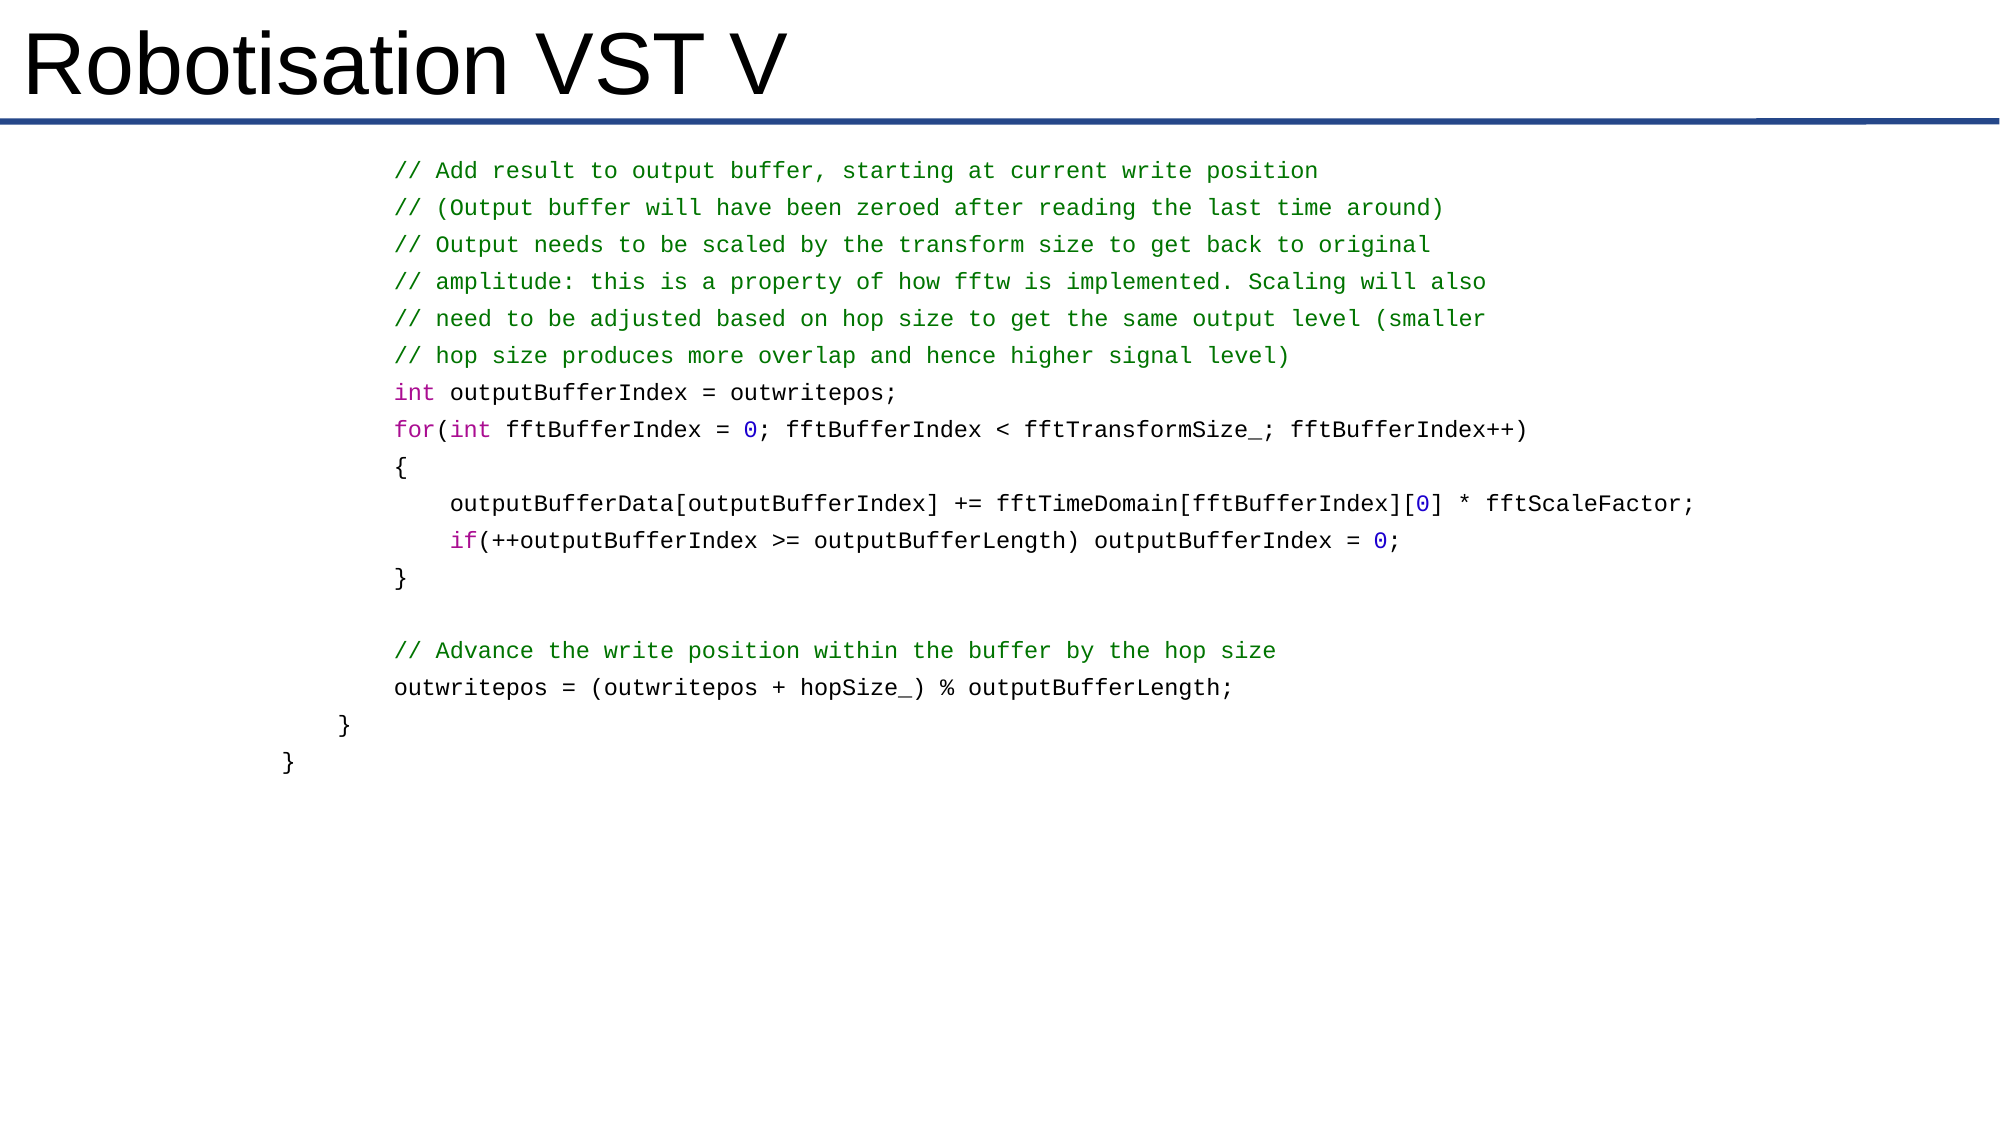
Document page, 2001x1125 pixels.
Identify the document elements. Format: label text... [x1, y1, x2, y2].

list // Add result to output buffer, starting at current write position // (Output buffer will have been zeroed after reading the last time around) // Output needs to be scaled by the transform size to get back to original // amplitude: this is a property of how fftw is implemented. Scaling will also // need to be adjusted based on hop size to get the same output level (smaller // hop size produces more overlap and hence higher signal level) int outputBufferIndex = outwritepos; for(int fftBufferIndex = 0; fftBufferIndex < fftTransformSize_; fftBufferIndex++) { outputBufferData[outputBufferIndex] += fftTimeDomain[fftBufferIndex][0] * fftScaleFactor; if(++outputBufferIndex >= outputBufferLength) outputBufferIndex = 0; } // Advance the write position within the buffer by the hop size outwritepos = (outwritepos + hopSize_) % outputBufferLength; } } [249, 146, 1751, 1125]
title Robotisation VST V [13, 5, 1985, 114]
